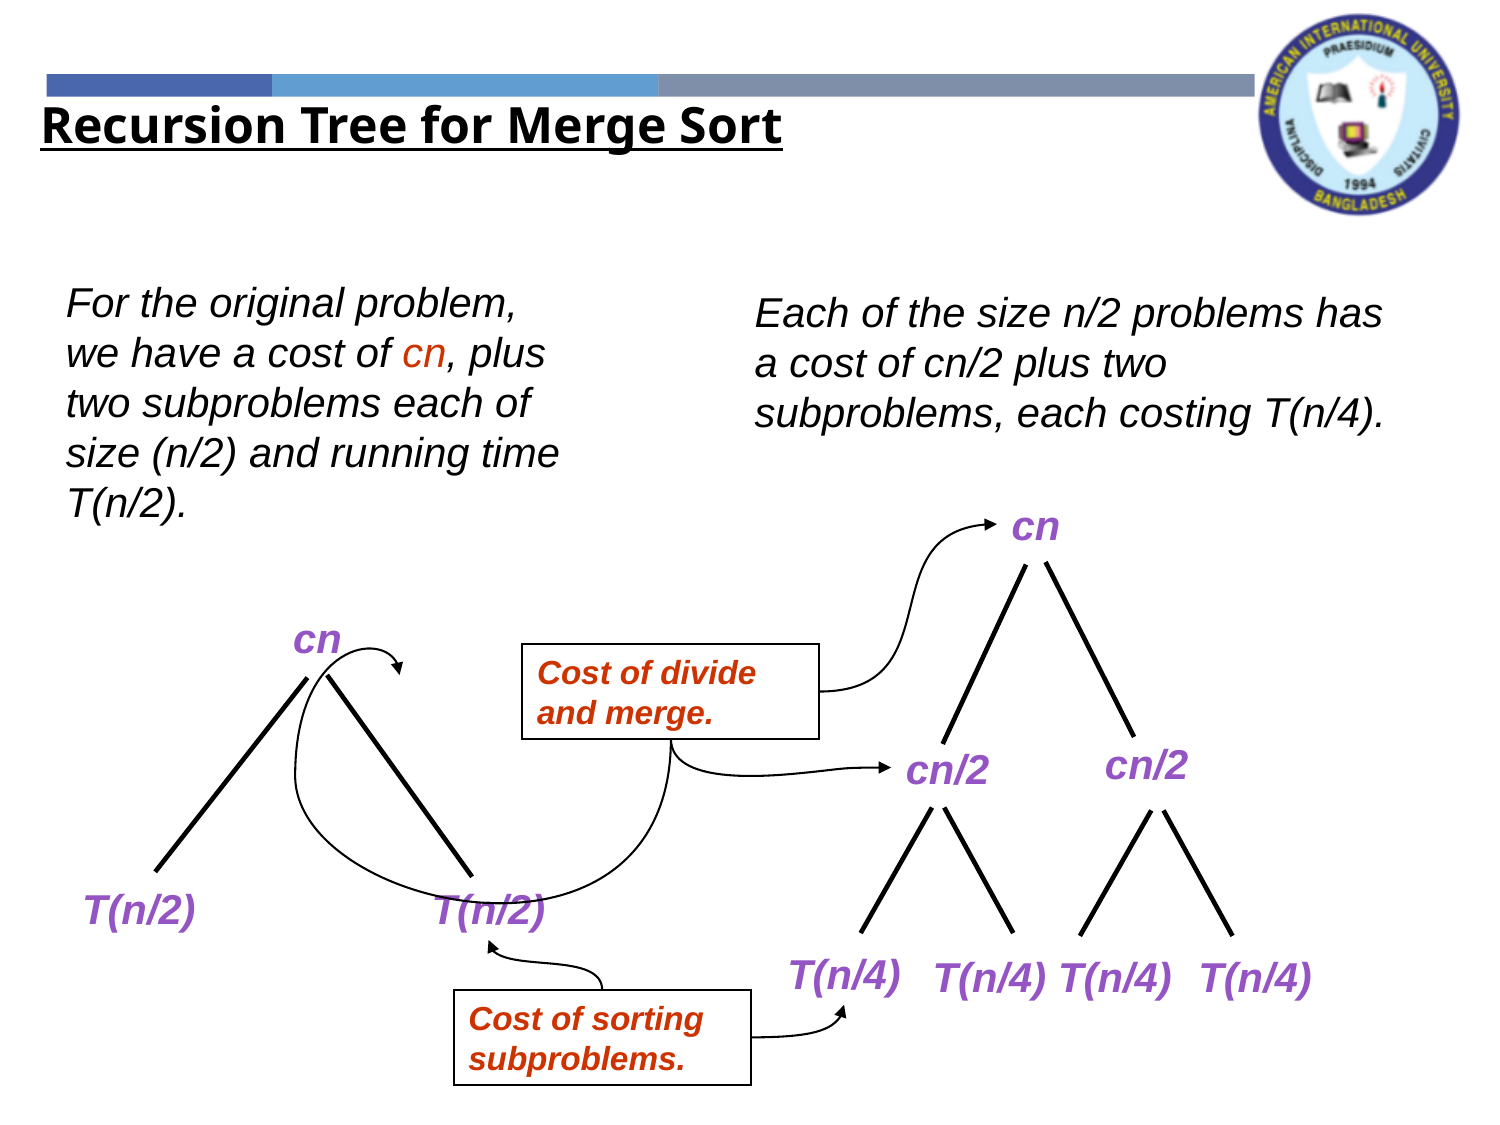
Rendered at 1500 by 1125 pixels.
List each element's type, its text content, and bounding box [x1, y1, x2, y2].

picture [1254, 198, 1465, 221]
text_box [453, 961, 845, 1088]
picture [1254, 9, 1465, 86]
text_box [774, 491, 1326, 1009]
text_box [58, 604, 570, 951]
text_box Each of the size n/2 problems has a cost of cn/2 plus two subproblems, each costing T(n/4). [739, 278, 1408, 443]
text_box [326, 541, 997, 786]
text_box Recursion Tree for Merge Sort [25, 86, 1469, 198]
text_box For the original problem, we have a cost of cn, plus two subproblems each of size (n/2) and running time T(n/2). [51, 268, 596, 534]
